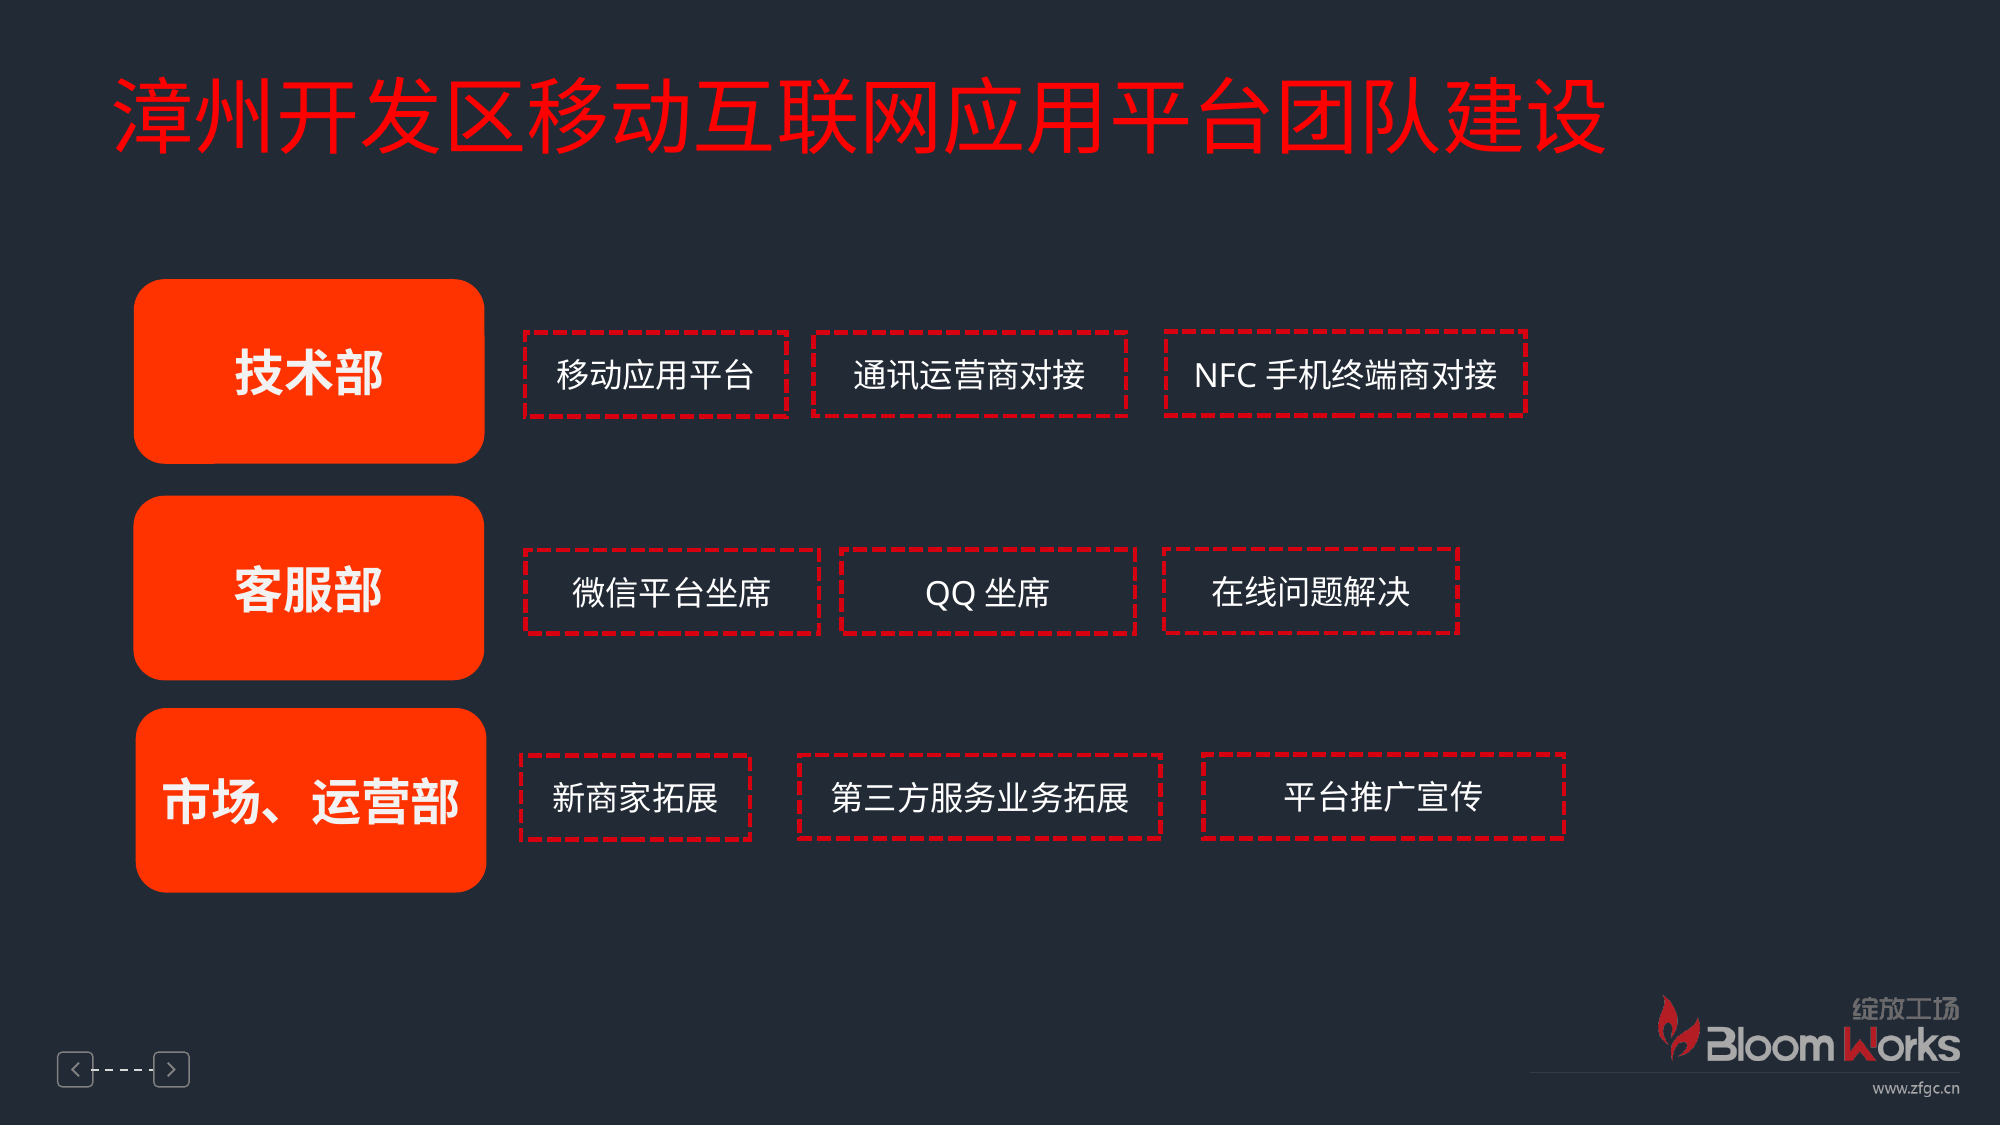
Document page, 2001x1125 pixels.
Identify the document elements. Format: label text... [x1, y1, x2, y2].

text_box 新商家拓展 [520, 754, 751, 840]
text_box 市场、运营部 [134, 706, 488, 894]
text_box NFC手机终端商对接 [1165, 331, 1526, 417]
picture [1530, 994, 1960, 1097]
text_box 第三方服务业务拓展 [799, 754, 1162, 840]
text_box 平台推广宣传 [1202, 754, 1565, 839]
text_box QQ坐席 [840, 549, 1136, 634]
text_box 在线问题解决 [1163, 548, 1459, 634]
text_box 漳州开发区移动互联网应用平台团队建设 [95, 56, 1624, 171]
text_box 技术部 [132, 278, 486, 465]
text_box 客服部 [132, 494, 486, 682]
text_box 通讯运营商对接 [812, 331, 1127, 417]
text_box 微信平台坐席 [524, 549, 820, 635]
text_box 移动应用平台 [524, 332, 788, 418]
